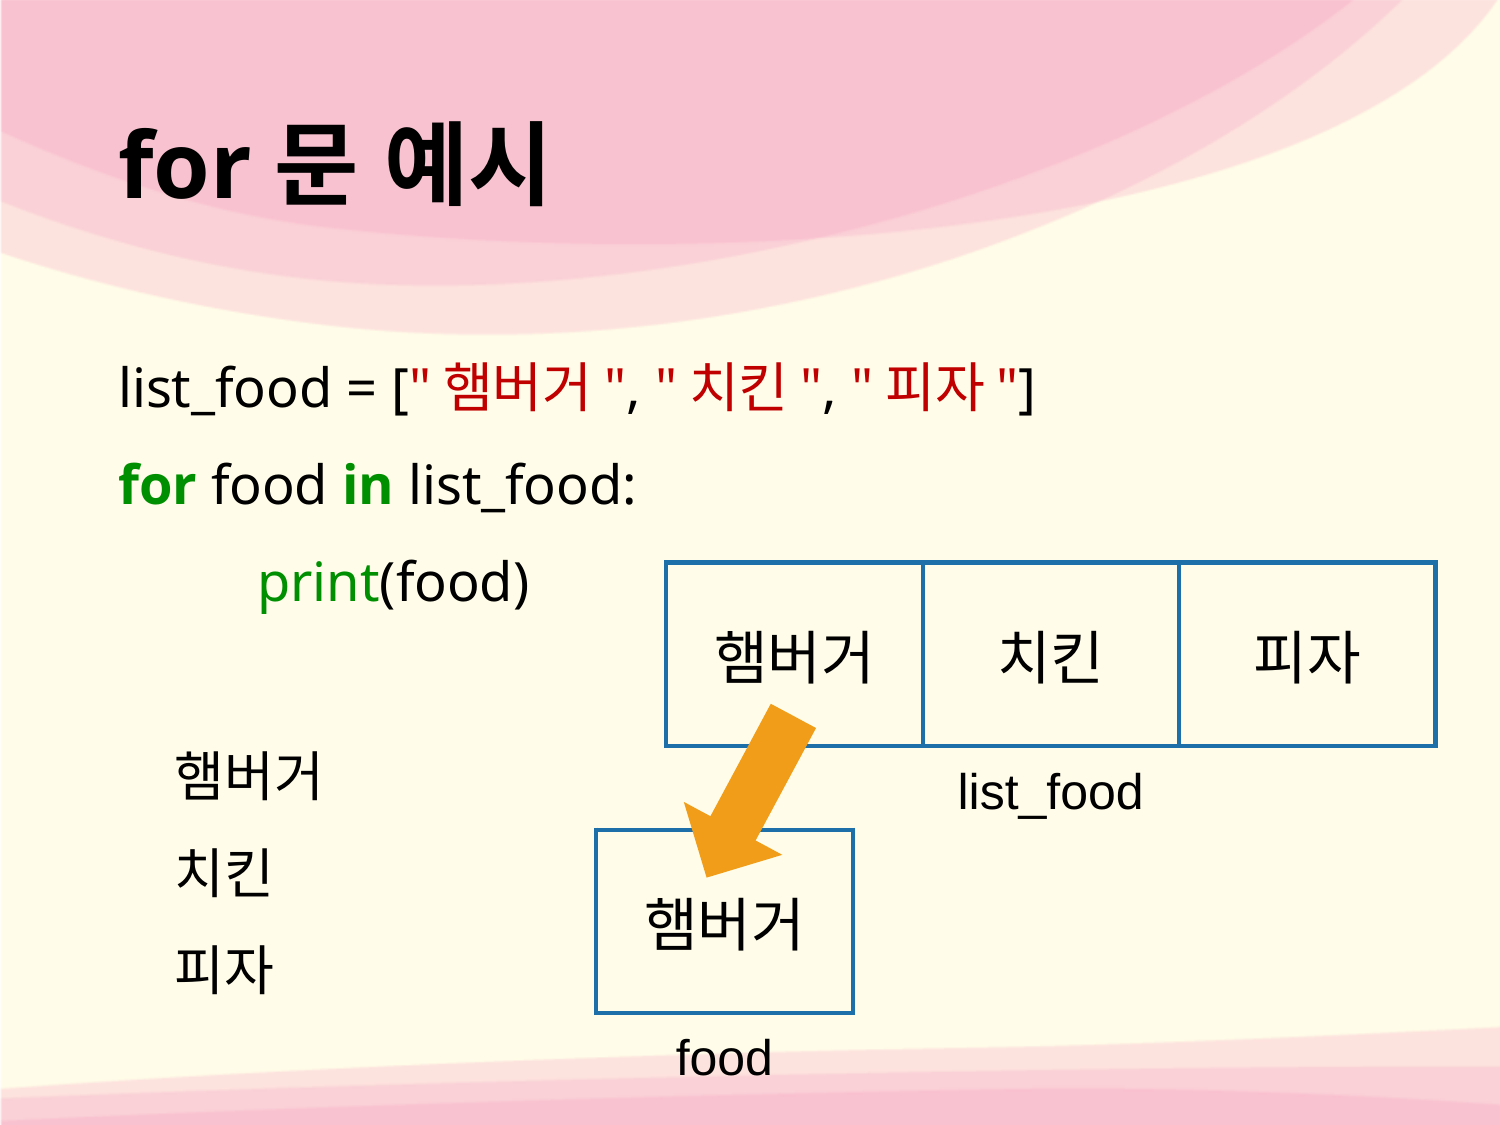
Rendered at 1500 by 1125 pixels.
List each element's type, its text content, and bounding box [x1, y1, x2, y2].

title for문 예시 [103, 59, 1397, 278]
text_box [682, 702, 818, 879]
table_header 피자 [1181, 565, 1433, 744]
text_box list_food [942, 752, 1159, 828]
table_header 햄버거 [598, 832, 851, 1011]
text_box food [661, 1018, 788, 1093]
list list_food = ["햄버거", "치킨", "피자"] for food in list_food: print(food) 햄버거 치킨 피자 [103, 332, 1397, 1014]
table_header 햄버거 [668, 565, 921, 744]
table_header 치킨 [925, 565, 1177, 744]
picture [0, 0, 1500, 1125]
